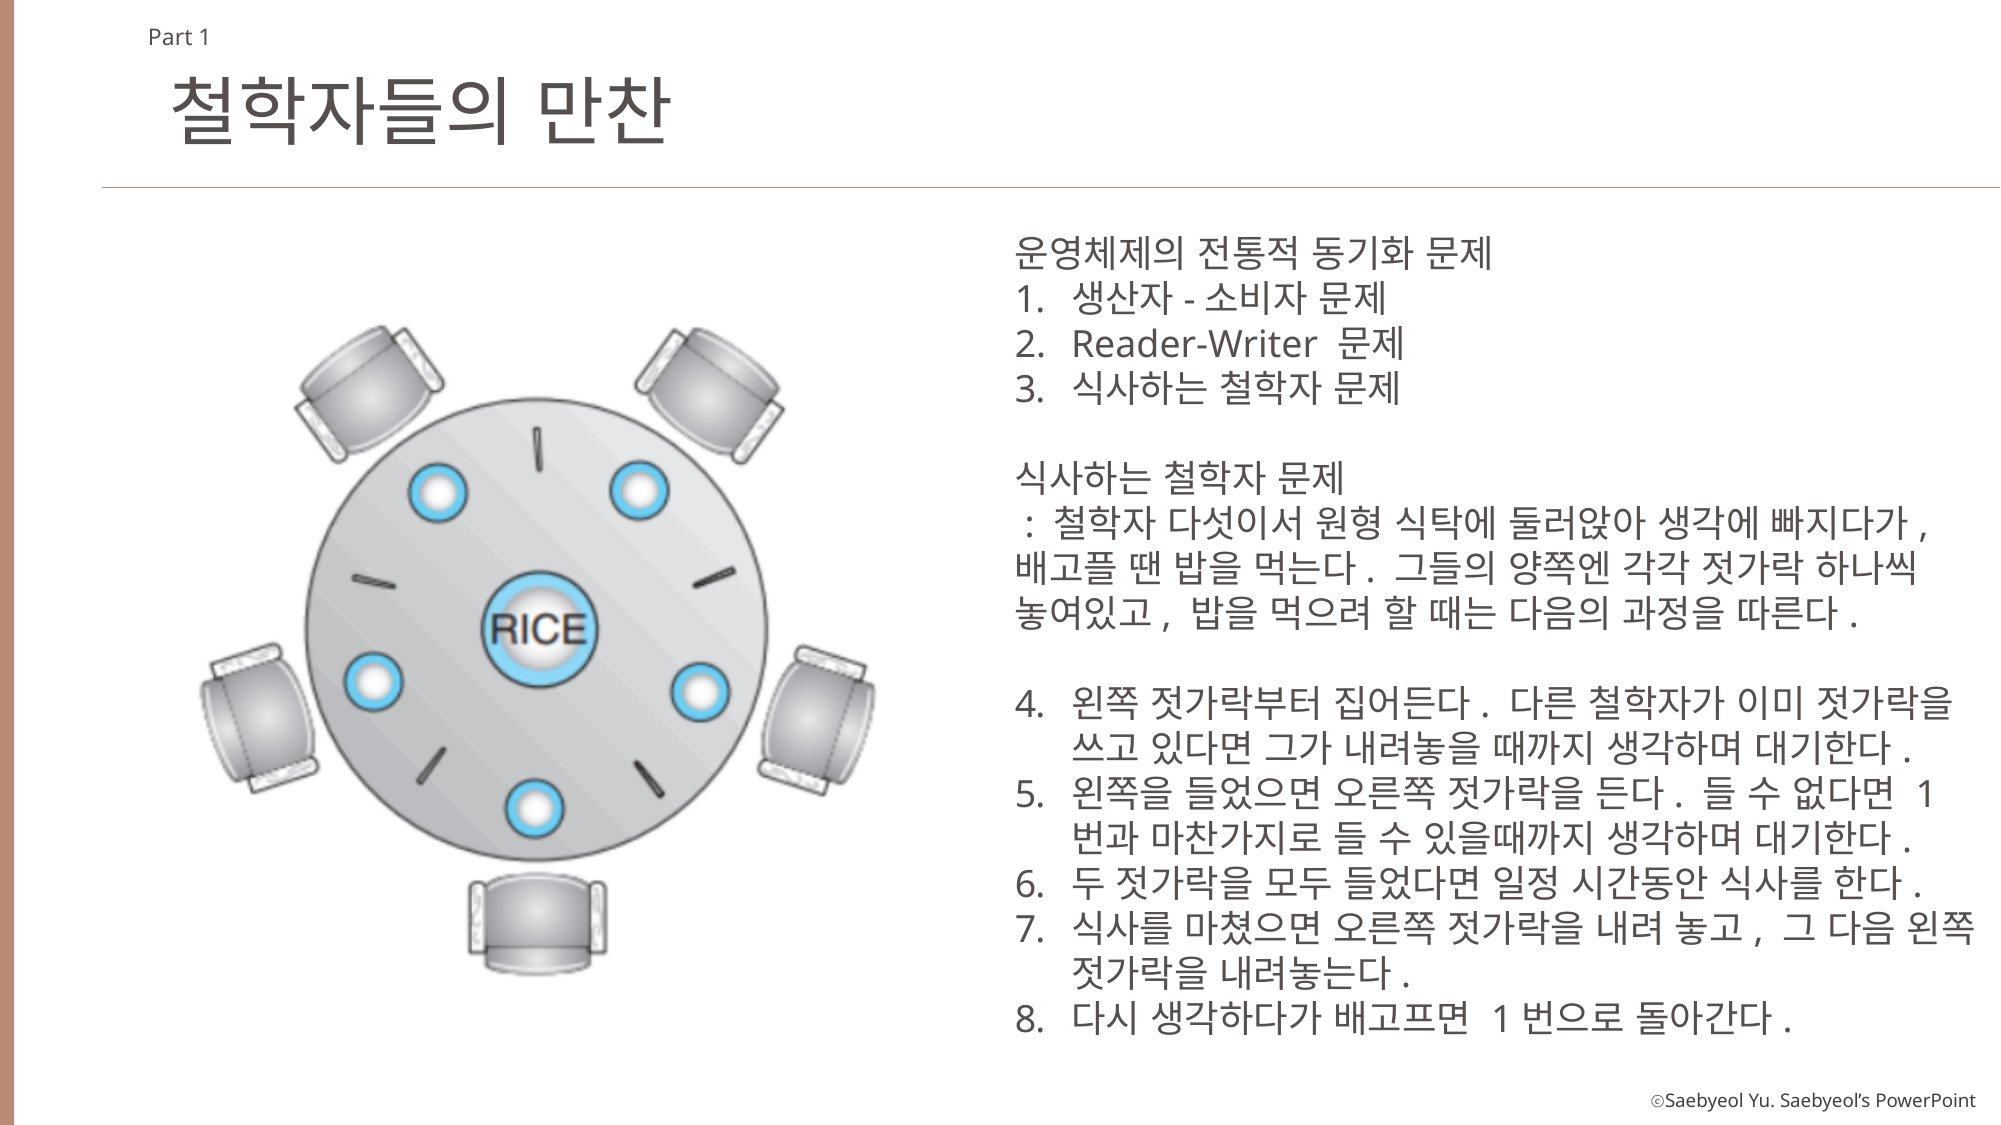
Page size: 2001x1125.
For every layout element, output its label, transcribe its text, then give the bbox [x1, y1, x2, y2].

text_box 철학자들의 만찬 [154, 57, 689, 163]
text_box 운영체제의 전통적 동기화 문제 생산자-소비자 문제 Reader-Writer 문제 식사하는 철학자 문제 식사하는 철학자 문제 : 철학자 다섯이서 원형 식탁에 둘러앉아 생각에 빠지다가, 배고플 땐 밥을 먹는다. 그들의 양쪽엔 각각 젓가락 하나씩 놓여있고, 밥을 먹으려 할 때는 다음의 과정을 따른다. 왼쪽 젓가락부터 집어든다. 다른 철학자가 이미 젓가락을 쓰고 있다면 그가 내려놓을 때까지 생각하며 대기한다. 왼쪽을 들었으면 오른쪽 젓가락을 든다. 들 수 없다면 1번과 마찬가지로 들 수 있을때까지 생각하며 대기한다. 두 젓가락을 모두 들었다면 일정 시간동안 식사를 한다. 식사를 마쳤으면 오른쪽 젓가락을 내려 놓고, 그 다음 왼쪽 젓가락을 내려놓는다. 다시 생각하다가 배고프면 1번으로 돌아간다. [999, 192, 2000, 1077]
text_box Part 1 [133, 15, 227, 58]
picture [133, 264, 954, 1006]
text_box [0, 0, 15, 1125]
